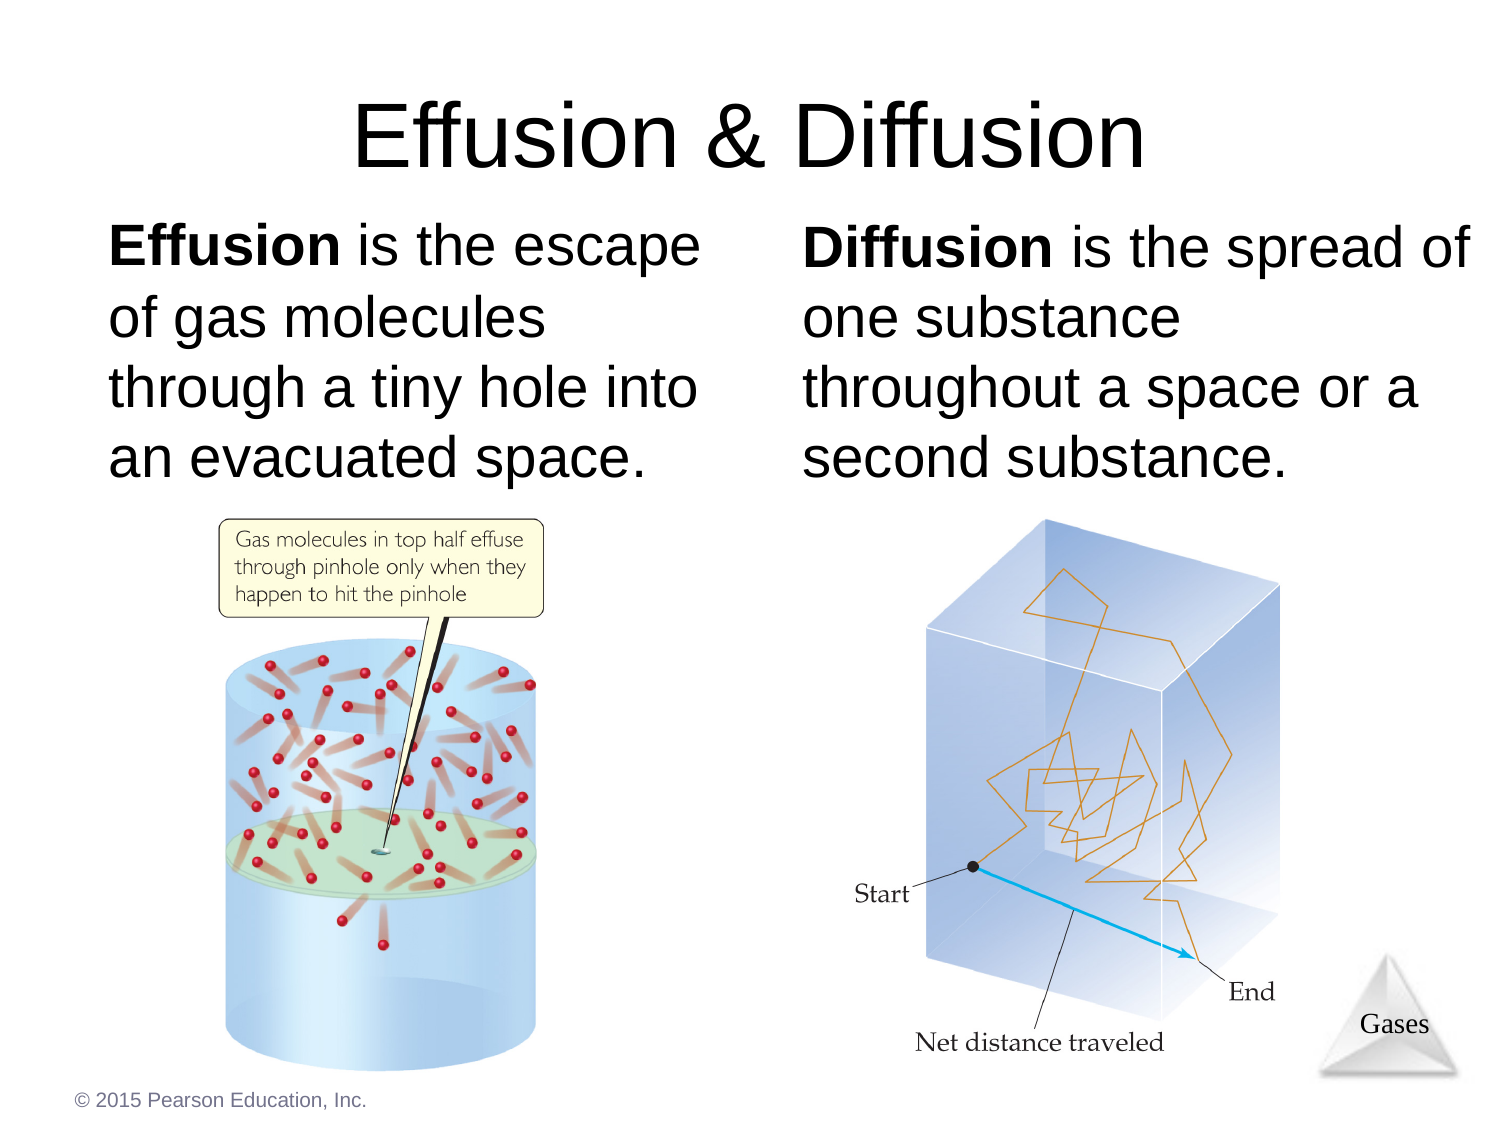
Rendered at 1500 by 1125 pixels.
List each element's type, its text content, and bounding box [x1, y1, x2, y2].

list Effusion is the escape of gas molecules through a tiny hole into an evacuated space. [37, 191, 725, 547]
text_box Diffusion is the spread of one substance throughout a space or a second substance. [787, 202, 1488, 497]
title Effusion & Diffusion [0, 37, 1500, 225]
picture [849, 512, 1500, 1125]
picture [212, 512, 551, 1075]
